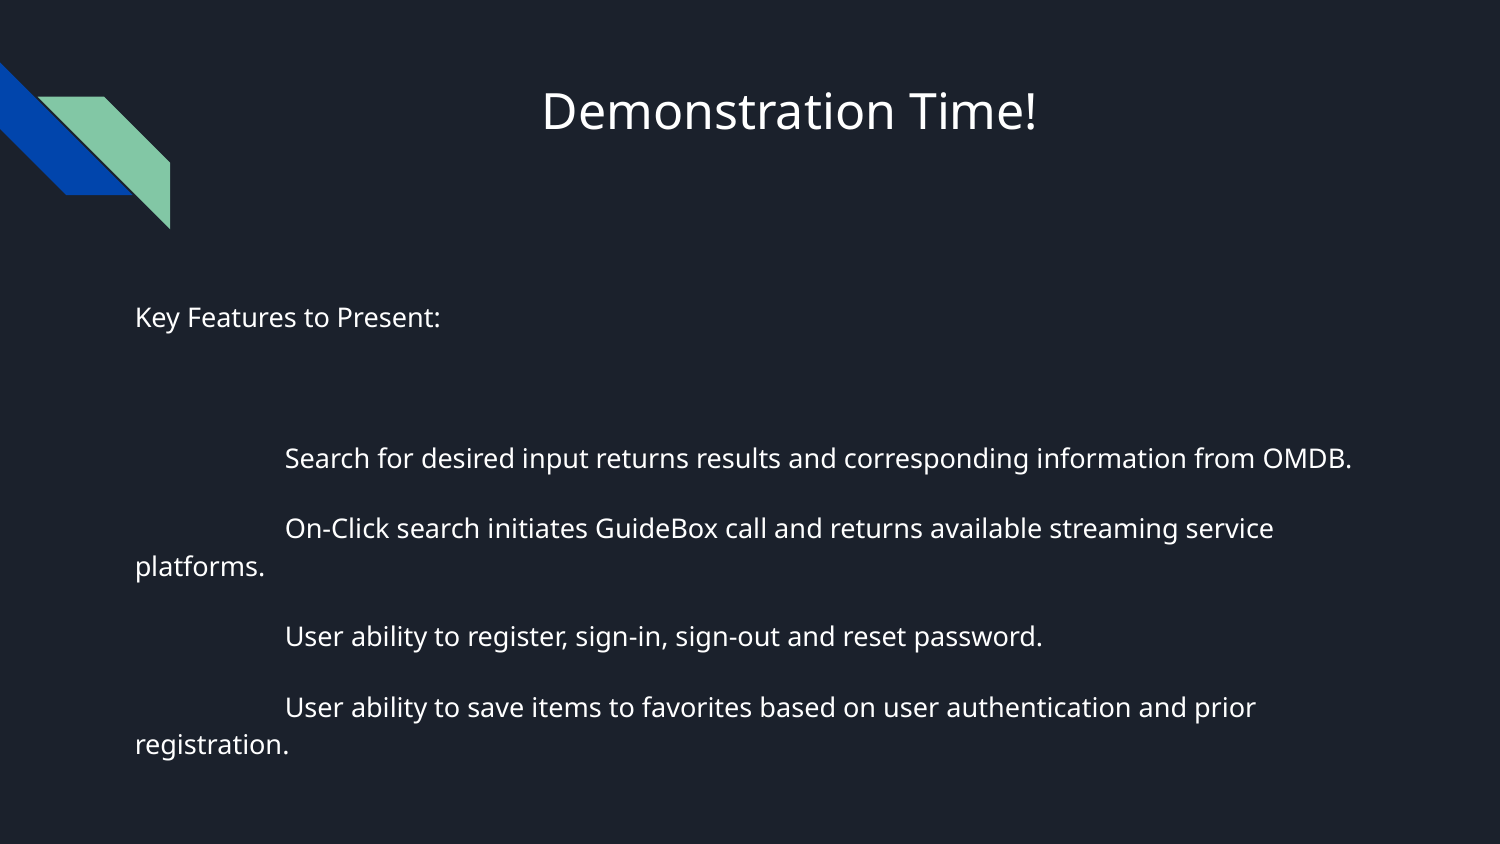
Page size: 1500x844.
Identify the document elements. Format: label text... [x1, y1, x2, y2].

title Demonstration Time! [212, 64, 1368, 215]
list Key Features to Present: Search for desired input returns results and corresponding information from OMDB. On-Click search initiates GuideBox call and returns available streaming service platforms. User ability to register, sign-in, sign-out and reset password. User ability to save items to favorites based on user authentication and prior registration. [119, 280, 1368, 758]
